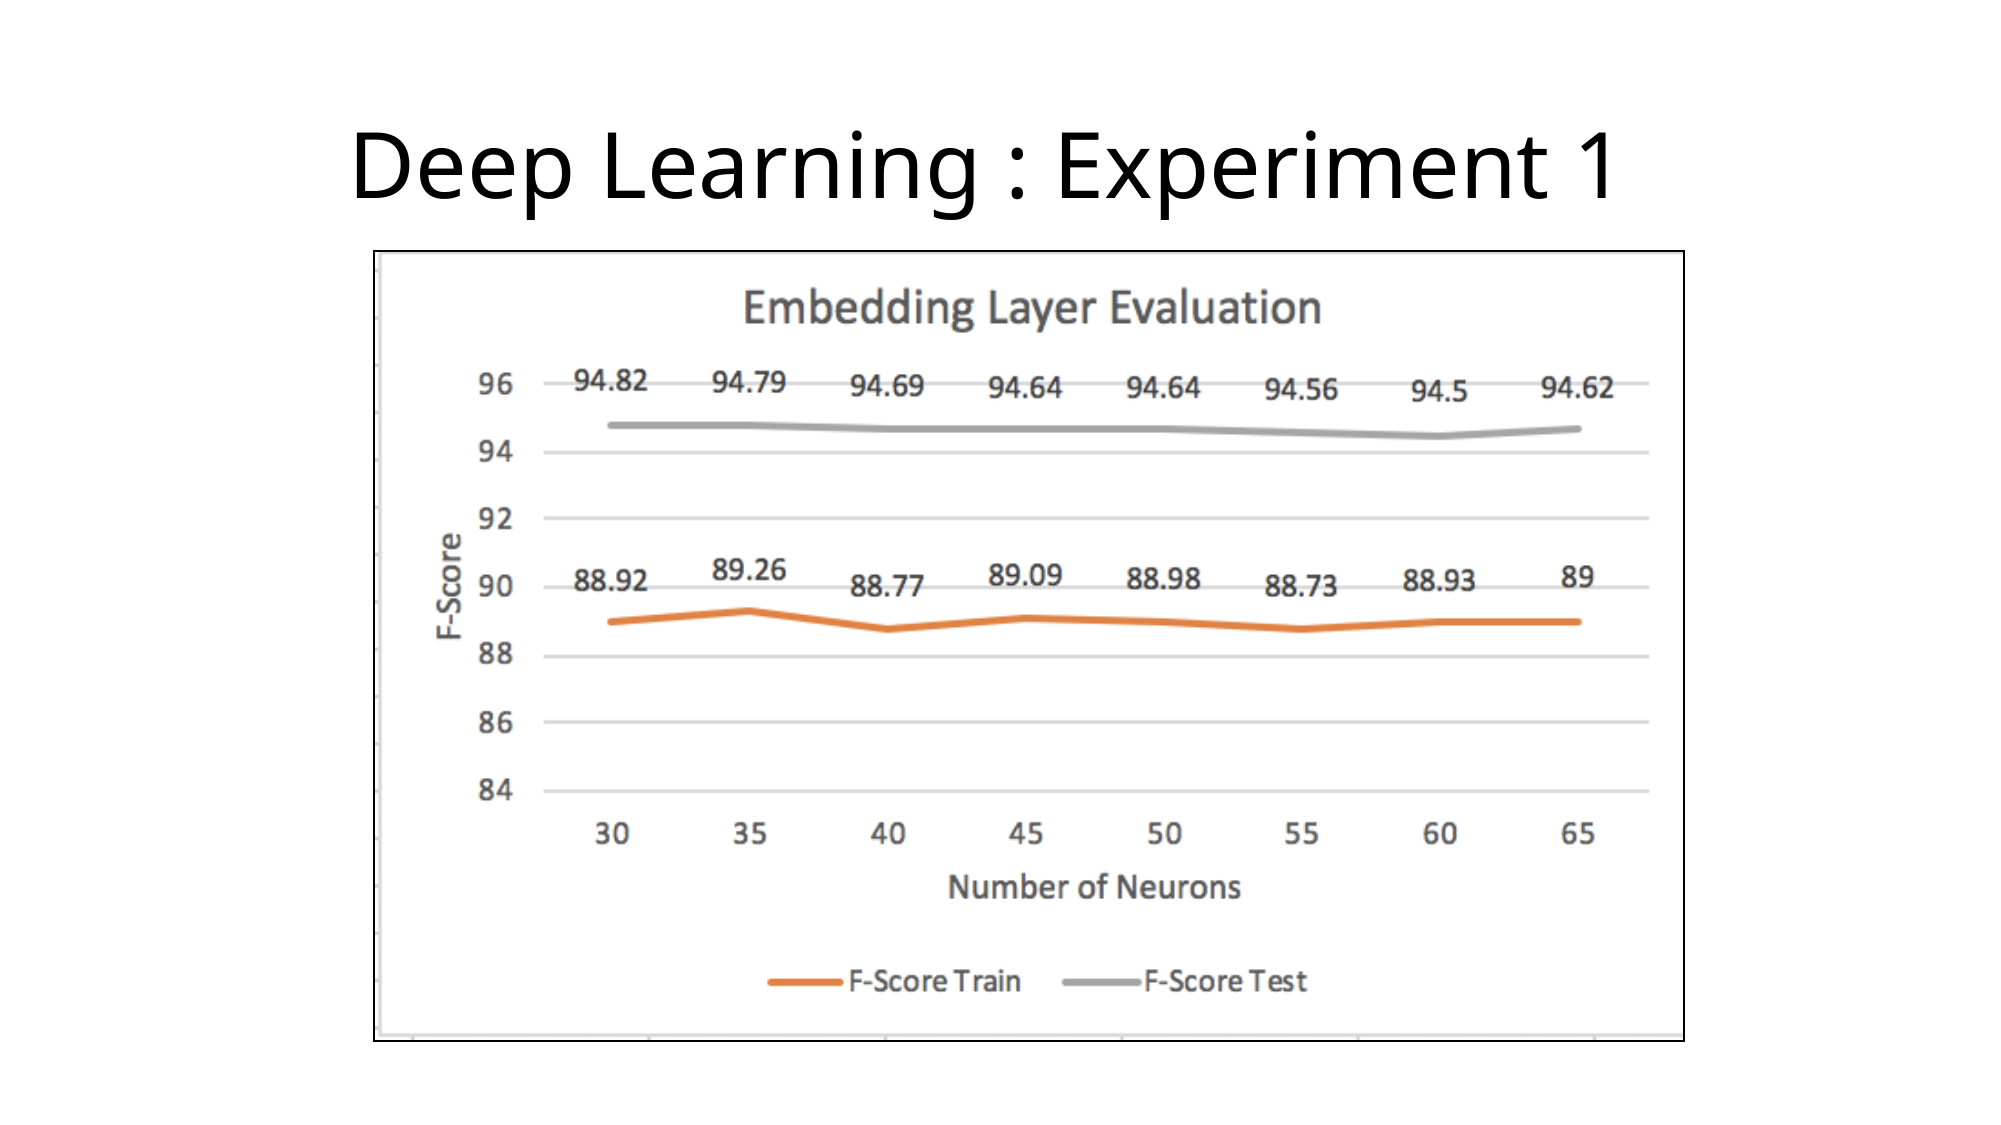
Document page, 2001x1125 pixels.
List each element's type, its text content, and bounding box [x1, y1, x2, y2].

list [374, 251, 1684, 1041]
title Deep Learning : Experiment 1 [137, 59, 1863, 278]
